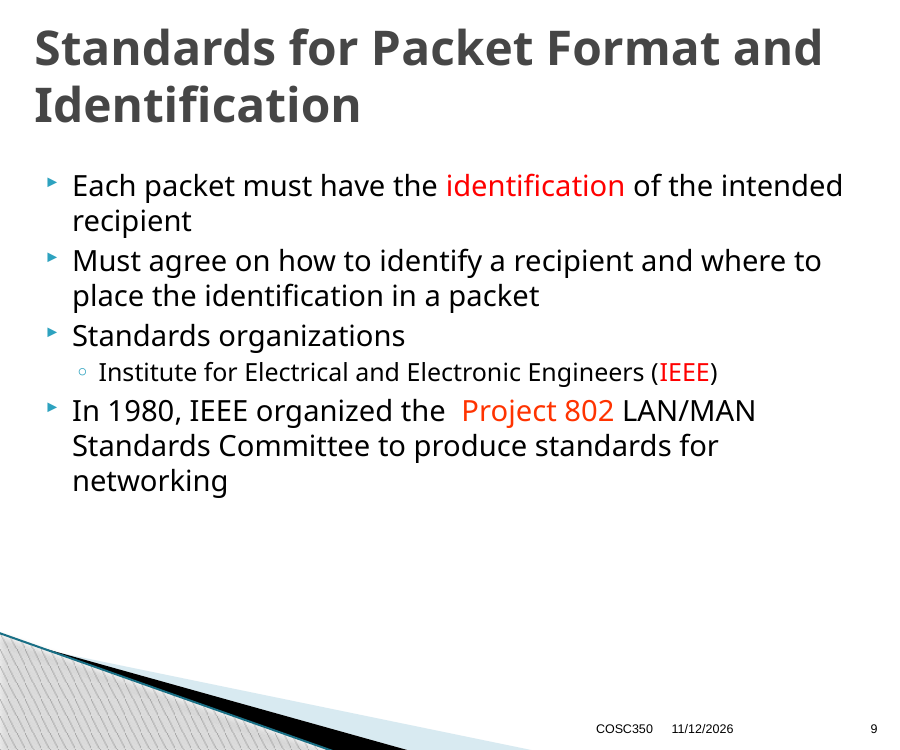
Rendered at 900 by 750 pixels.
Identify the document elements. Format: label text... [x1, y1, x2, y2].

title Standards for Packet Format and Identification [24, 12, 880, 138]
slide_number 9 [852, 700, 888, 741]
footer COSC350 [431, 700, 663, 741]
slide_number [663, 700, 852, 741]
list Each packet must have the identification of the intended recipient Must agree on how to identify a recipient and where to place the identification in a packet Standards organizations Institute for Electrical and Electronic Engineers (IEEE) In 1980, IEEE organized the Project 802 LAN/MAN Standards Committee to produce standards for networking [24, 162, 880, 730]
